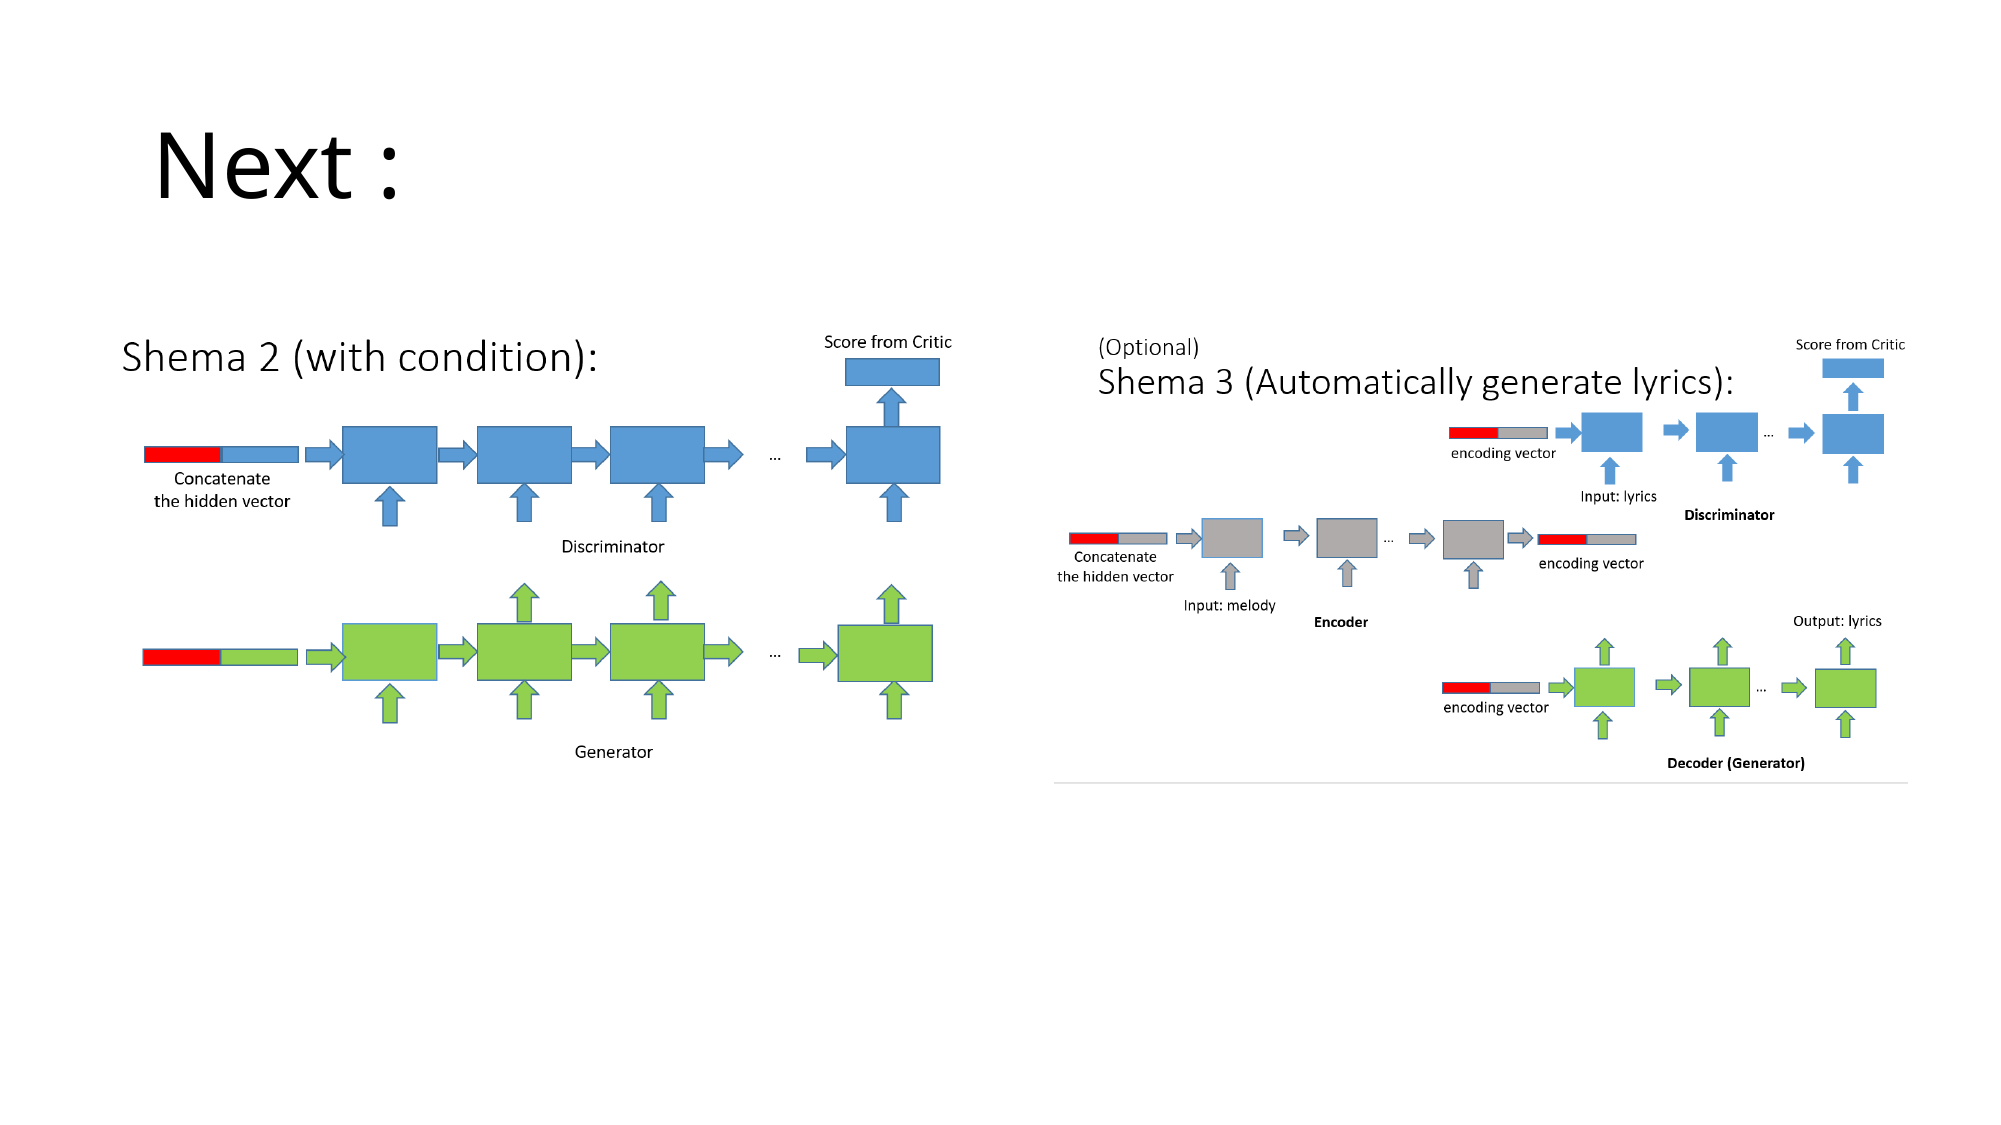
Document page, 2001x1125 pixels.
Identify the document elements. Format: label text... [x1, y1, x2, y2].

picture [110, 320, 980, 774]
picture [1054, 320, 1908, 784]
title Next : [137, 59, 1863, 278]
